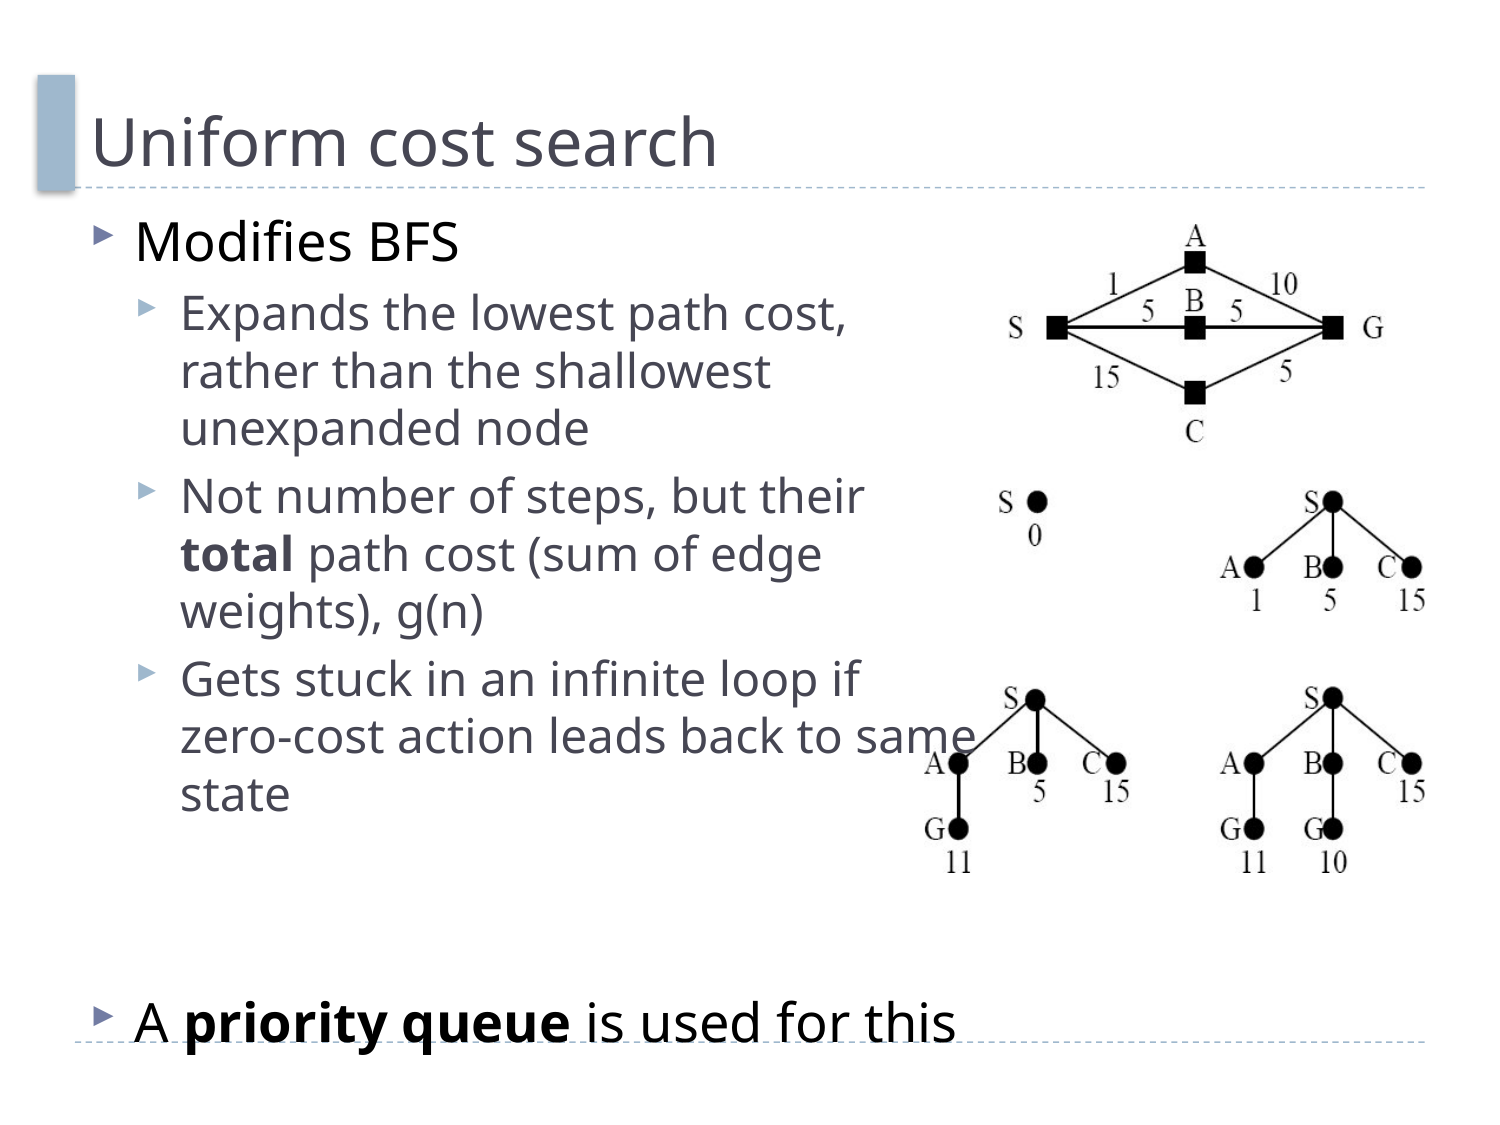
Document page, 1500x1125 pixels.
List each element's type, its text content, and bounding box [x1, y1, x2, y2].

picture [924, 224, 1426, 873]
title Uniform cost search [74, 24, 1426, 188]
list Modifies BFS Expands the lowest path cost, rather than the shallowest unexpanded node Not number of steps, but their total path cost (sum of edge weights), g(n) Gets stuck in an infinite loop if zero-cost action leads back to same state A priority queue is used for this [74, 199, 1001, 1011]
